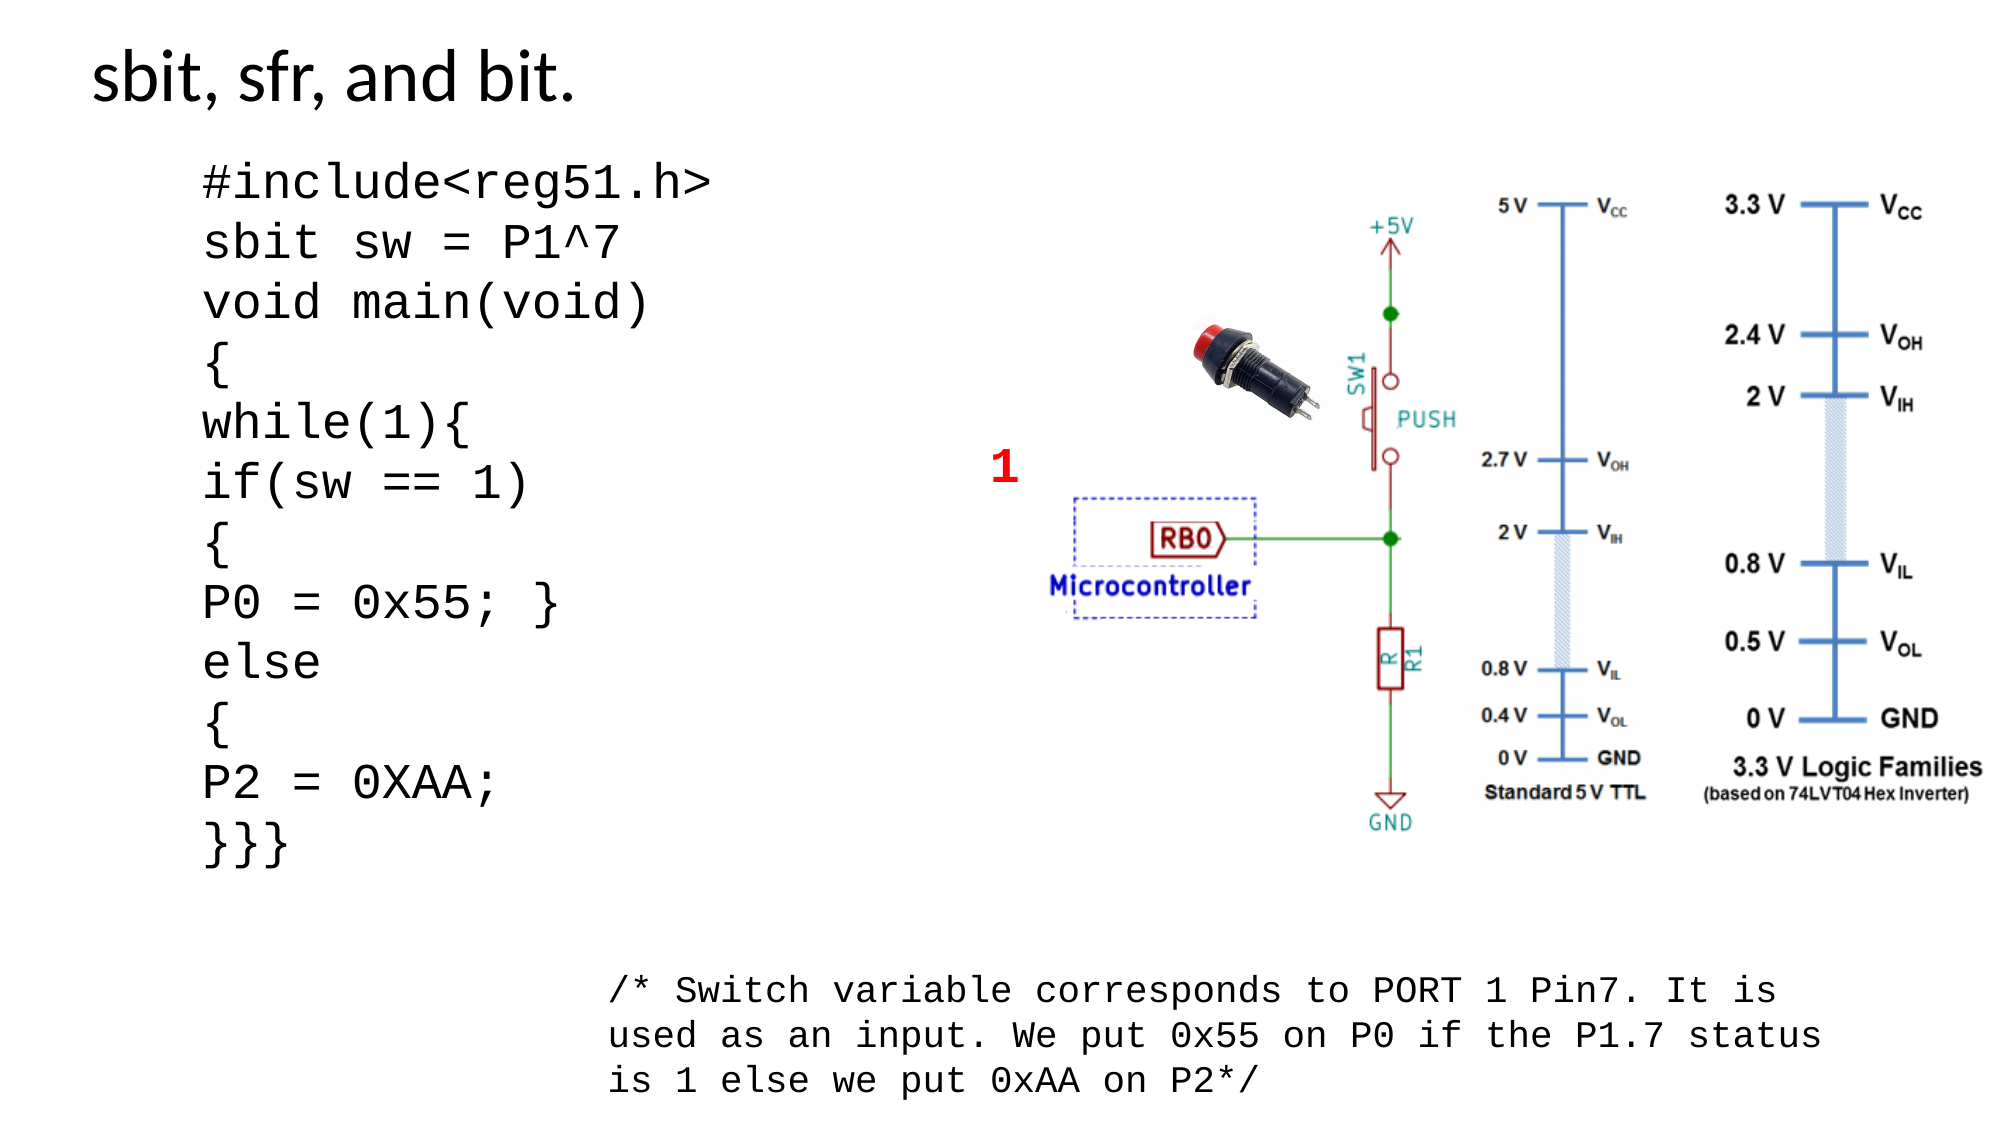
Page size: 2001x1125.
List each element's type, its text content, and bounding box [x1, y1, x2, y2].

text_box 1 [974, 424, 1044, 500]
text_box /* Switch variable corresponds to PORT 1 Pin7. It is used as an input. We put 0x55 on P0 if the P1.7 status is 1 else we put 0xAA on P2*/ [592, 957, 1981, 1108]
text_box #include<reg51.h> sbit sw = P1^7 void main(void) { while(1){ if(sw == 1) { P0 = 0x55; } else { P2 = 0XAA; }}} [187, 125, 831, 877]
text_box sbit, sfr, and bit. [76, 19, 1408, 125]
picture [1676, 180, 2000, 813]
picture [1044, 187, 1657, 846]
